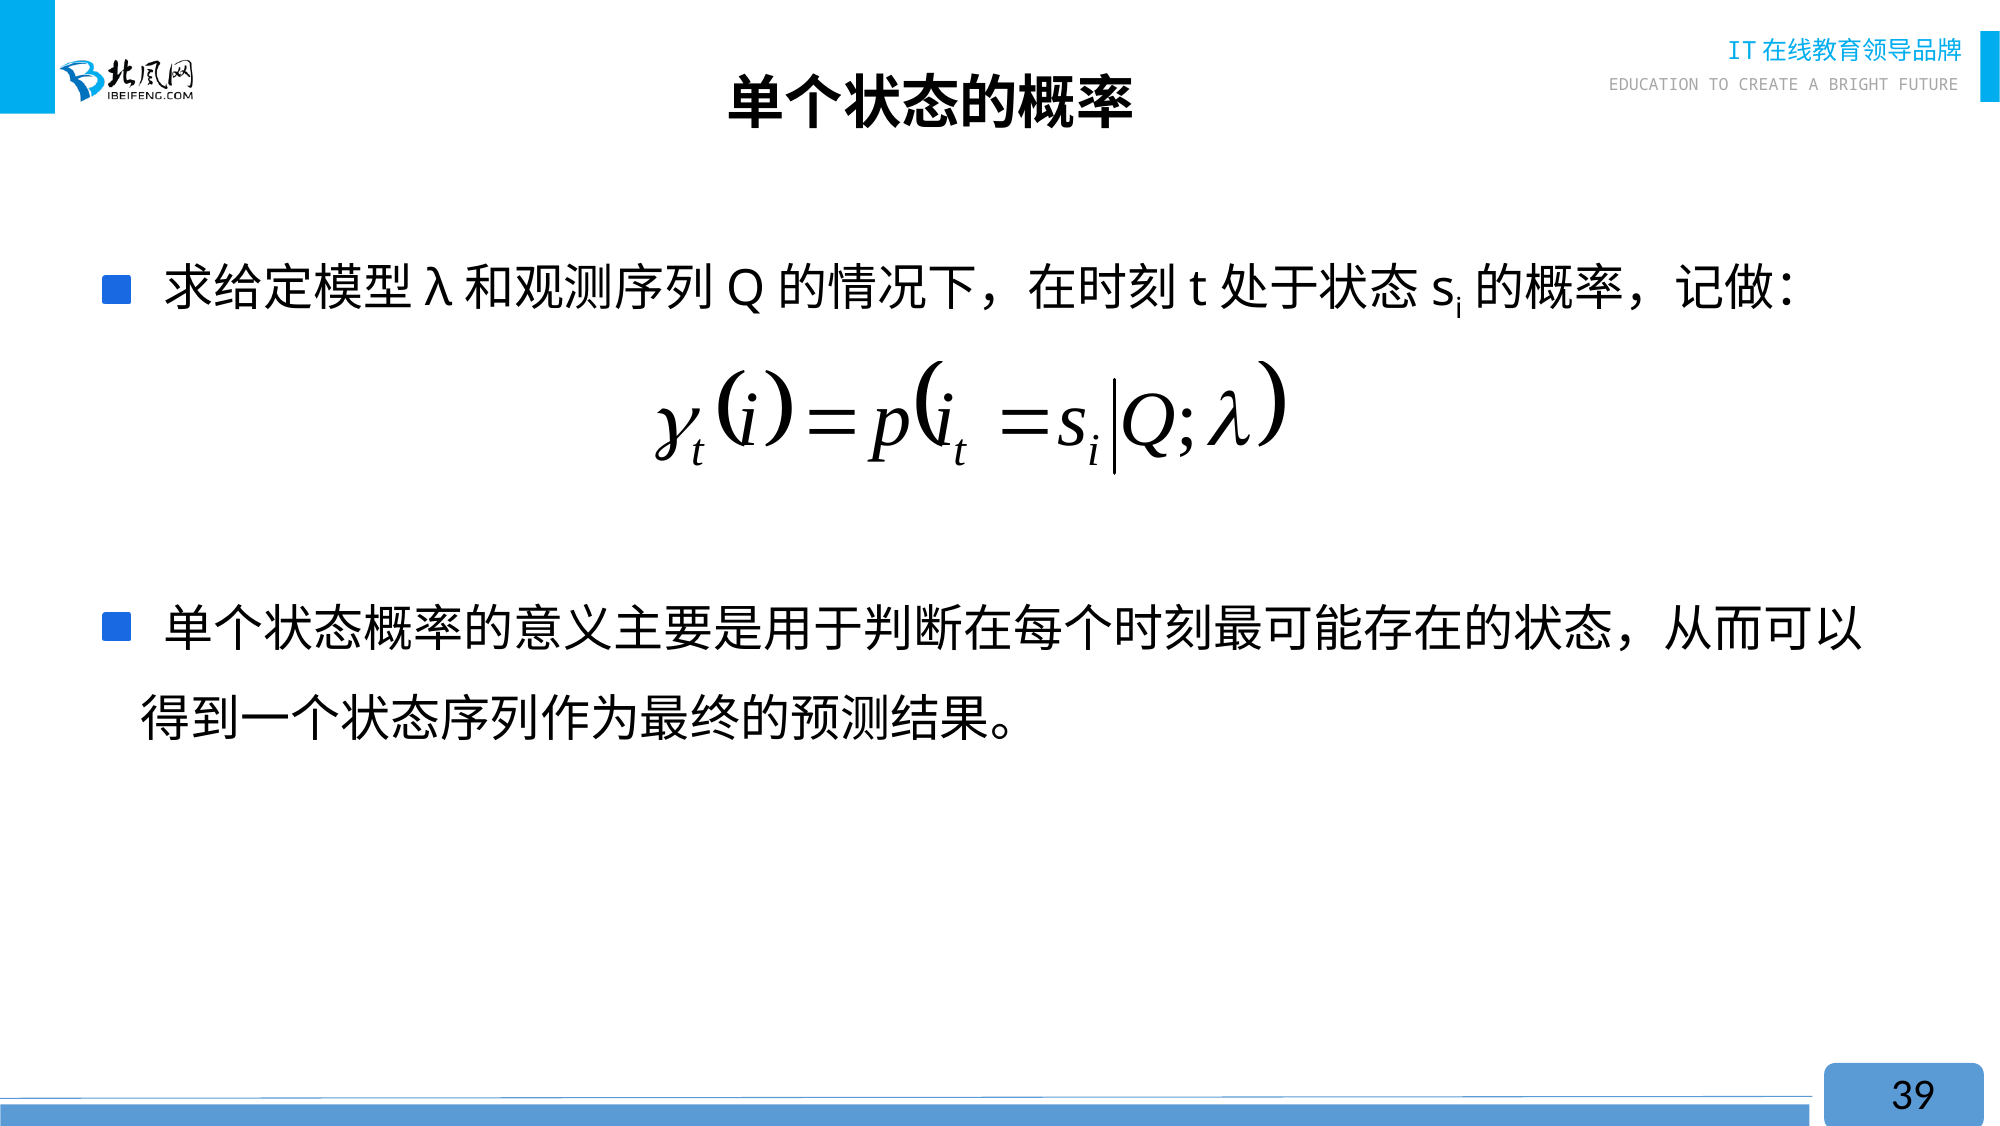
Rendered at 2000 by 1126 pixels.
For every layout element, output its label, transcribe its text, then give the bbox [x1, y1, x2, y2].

picture [102, 275, 131, 304]
title 单个状态的概率 [255, 42, 1606, 167]
list 求给定模型λ和观测序列Q的情况下，在时刻t处于状态si的概率，记做： 单个状态概率的意义主要是用于判断在每个时刻最可能存在的状态，从而可以得到一个状态序列作为最终的预测结果。 [87, 214, 1922, 1028]
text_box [640, 361, 1286, 492]
picture [56, 54, 198, 103]
picture [102, 612, 131, 641]
